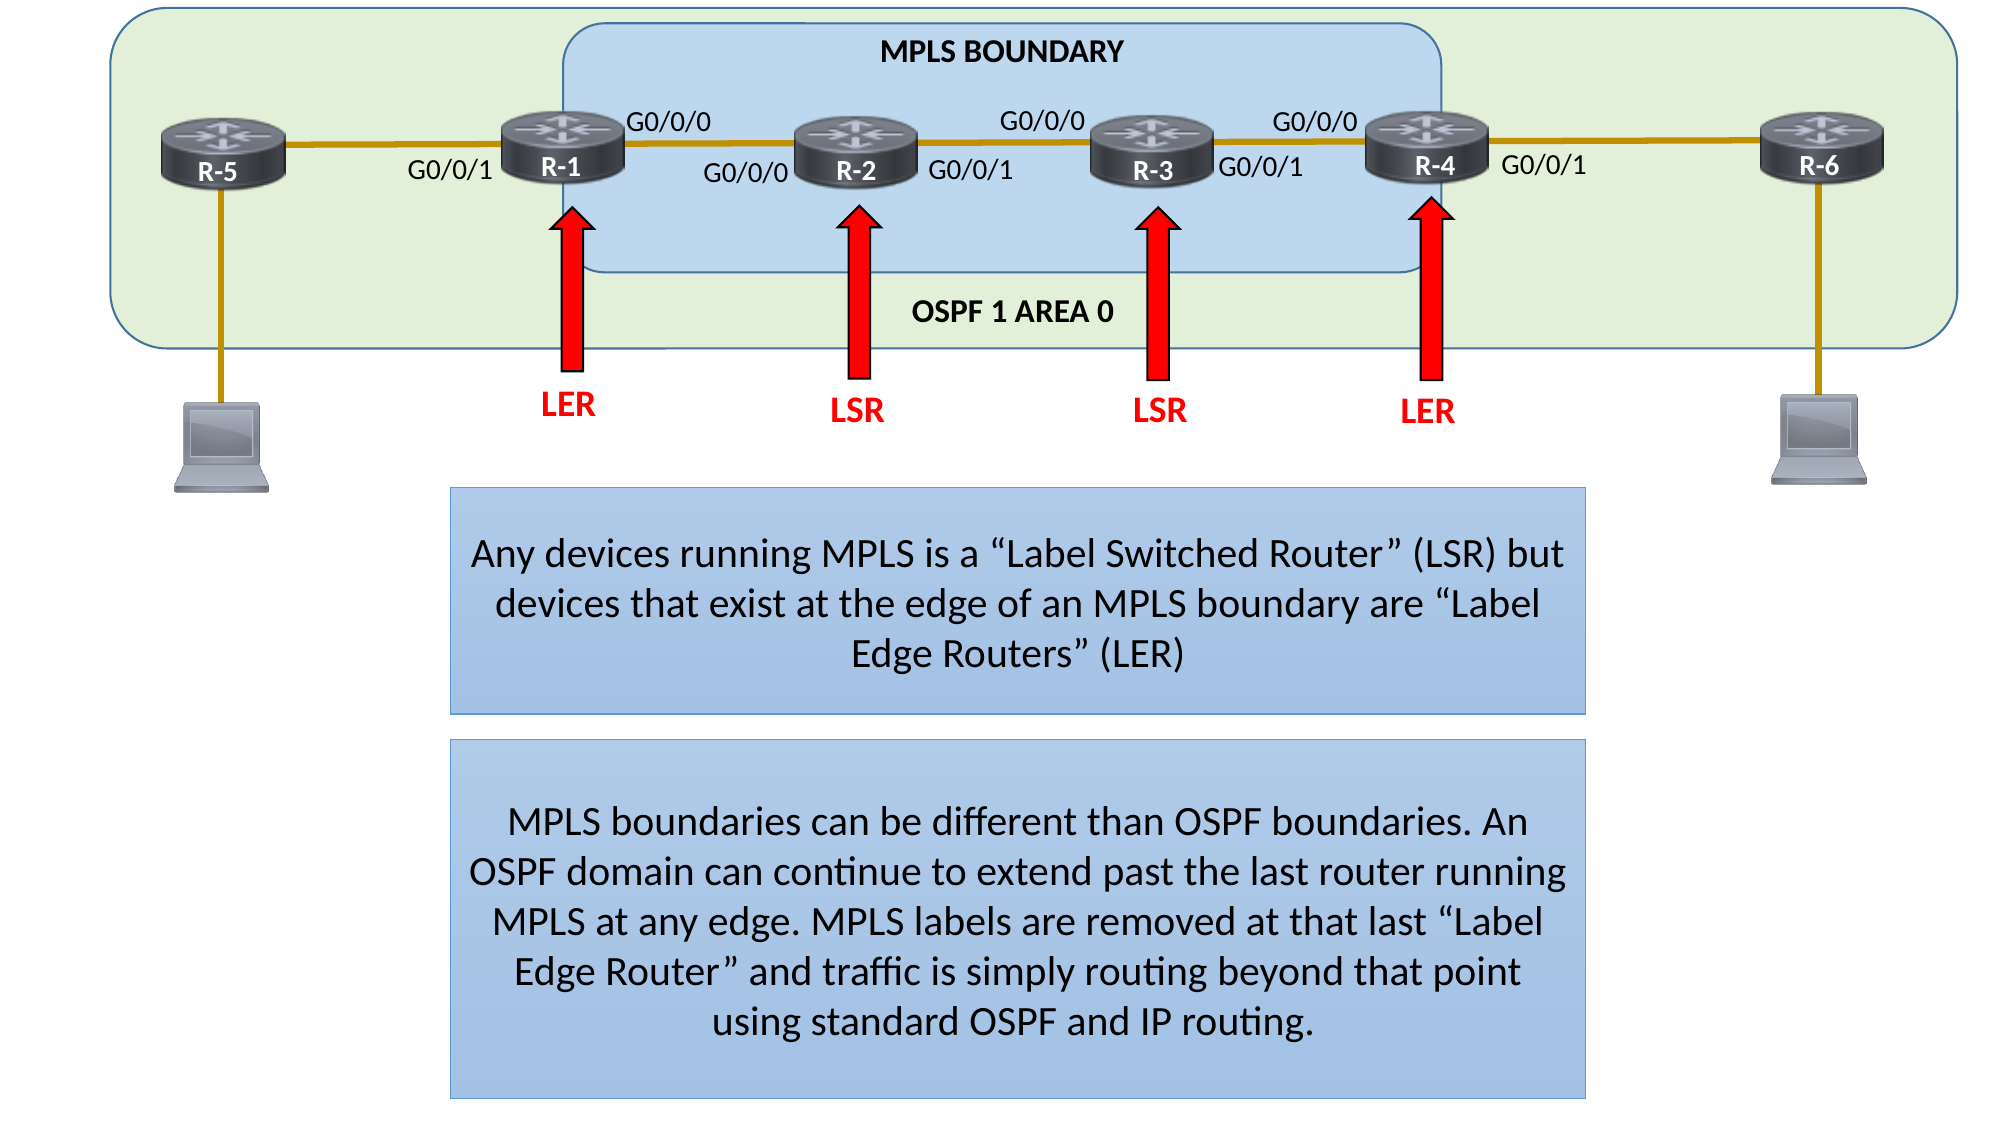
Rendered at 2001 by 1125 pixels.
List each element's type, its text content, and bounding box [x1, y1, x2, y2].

text_box MPLS BOUNDARY [864, 22, 1140, 77]
text_box G0/0/1 [392, 145, 501, 193]
picture [1090, 90, 1214, 215]
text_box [1489, 139, 1760, 145]
text_box Any devices running MPLS is a “Label Switched Router” (LSR) but devices that exist at the edge of an MPLS boundary are “Label Edge Routers” (LER) [450, 487, 1586, 715]
picture [168, 394, 274, 500]
text_box LER [1385, 378, 1471, 439]
text_box G0/0/1 [1214, 145, 1319, 190]
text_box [918, 139, 1090, 145]
picture [1765, 386, 1872, 492]
text_box [835, 216, 884, 380]
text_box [286, 139, 501, 145]
picture [1365, 86, 1489, 211]
text_box OSPF 1 AREA 0 [896, 281, 1129, 337]
text_box [579, 147, 847, 274]
text_box G0/0/0 [1257, 95, 1365, 139]
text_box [625, 139, 794, 145]
text_box LER [526, 371, 612, 431]
text_box LSR [1118, 377, 1203, 437]
text_box G0/0/1 [1489, 145, 1602, 188]
picture [794, 91, 918, 216]
text_box [1169, 145, 1419, 274]
text_box G0/0/0 [688, 146, 794, 197]
text_box [1407, 211, 1456, 382]
text_box MPLS boundaries can be different than OSPF boundaries. An OSPF domain can continue to extend past the last router running MPLS at any edge. MPLS labels are removed at that last “Label Edge Router” and traffic is simply routing beyond that point using standard OSPF and IP routing. [450, 739, 1586, 1099]
picture [1760, 87, 1884, 211]
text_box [1214, 139, 1365, 145]
text_box [109, 6, 1959, 350]
text_box LSR [815, 377, 900, 437]
picture [501, 86, 625, 211]
text_box G0/0/0 [625, 94, 727, 139]
text_box [872, 146, 1148, 274]
text_box [1134, 215, 1183, 382]
text_box G0/0/1 [918, 145, 1029, 193]
text_box G0/0/0 [985, 93, 1090, 139]
text_box [548, 211, 597, 373]
picture [161, 93, 286, 217]
text_box [562, 22, 1443, 139]
